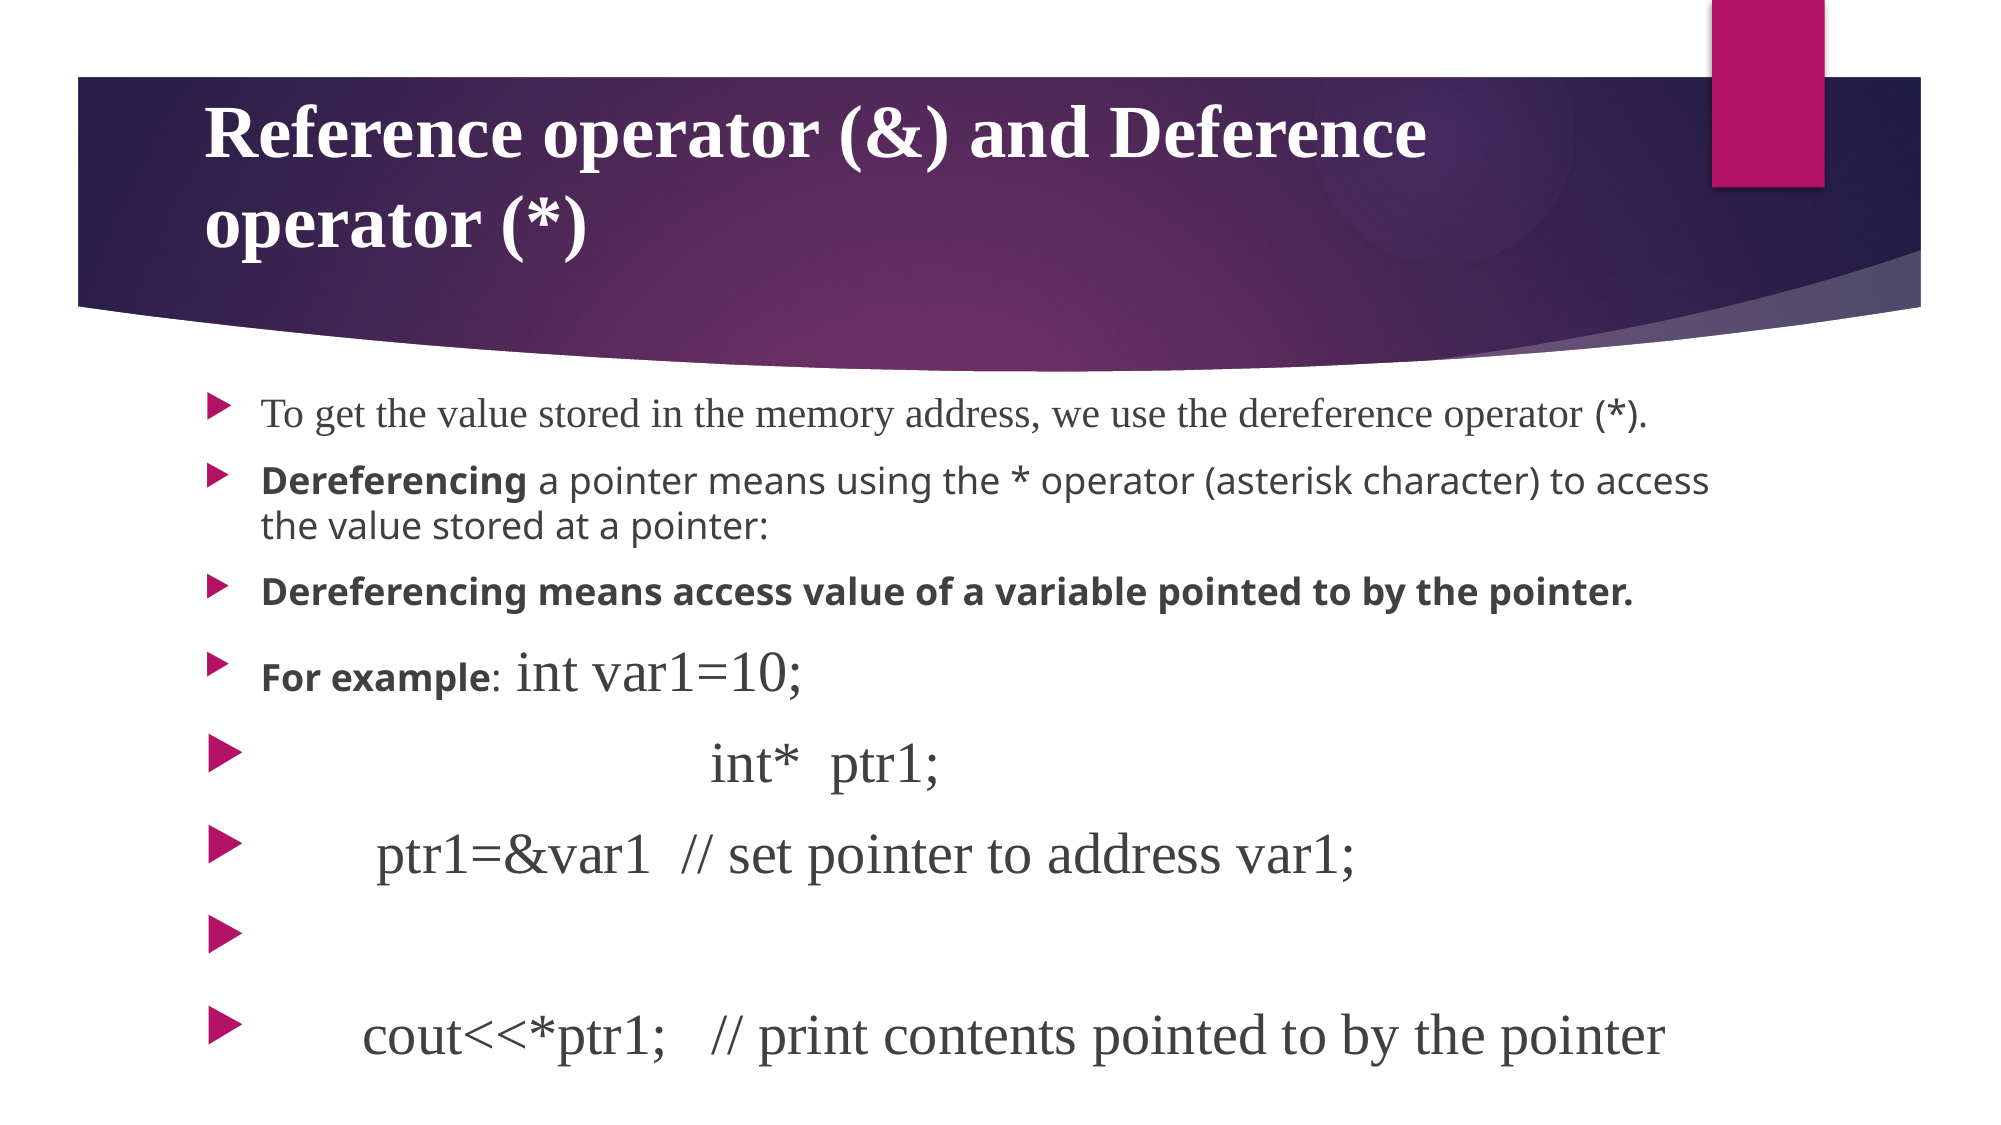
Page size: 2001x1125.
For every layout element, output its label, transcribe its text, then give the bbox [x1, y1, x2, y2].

title Reference operator (&) and Deference operator (*) [189, 159, 1627, 276]
list To get the value stored in the memory address, we use the dereference operator (*). Dereferencing a pointer means using the * operator (asterisk character) to access the value stored at a pointer: Dereferencing means access value of a variable pointed to by the pointer. For example: int var1=10; int* ptr1; ptr1=&var1 // set pointer to address var1; cout<<*ptr1; // print contents pointed to by the pointer [189, 378, 1735, 1125]
